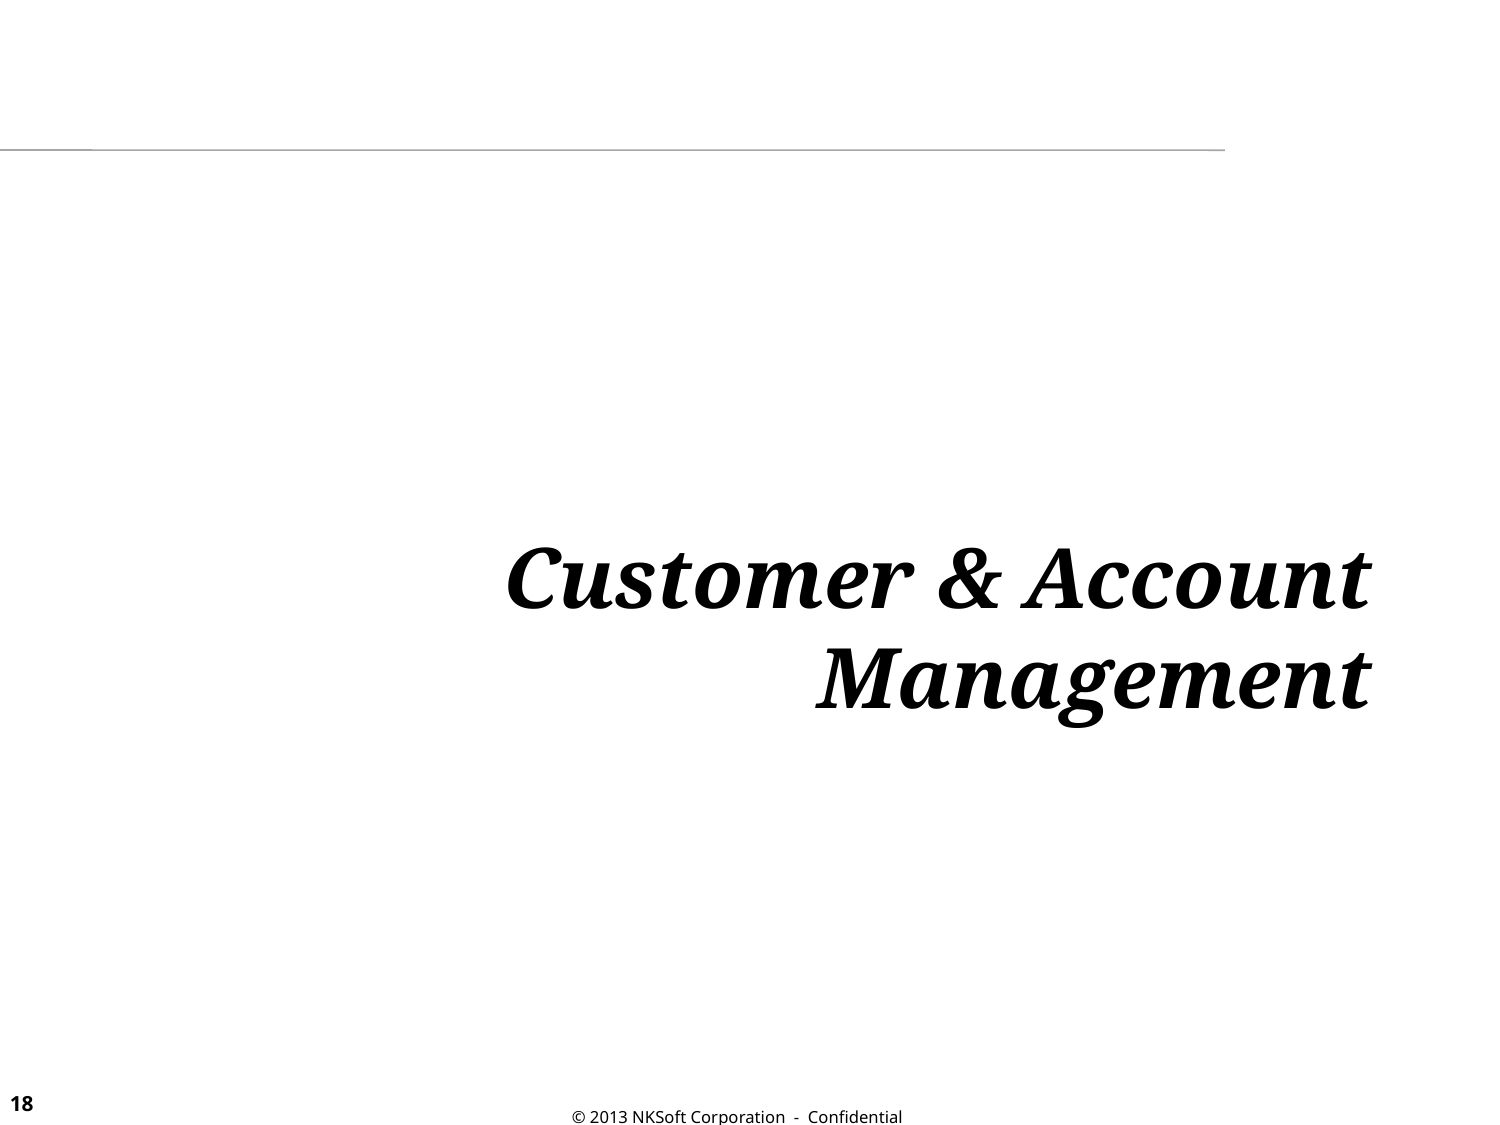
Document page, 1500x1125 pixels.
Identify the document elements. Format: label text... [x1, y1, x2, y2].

title Customer & Account Management [112, 512, 1388, 738]
